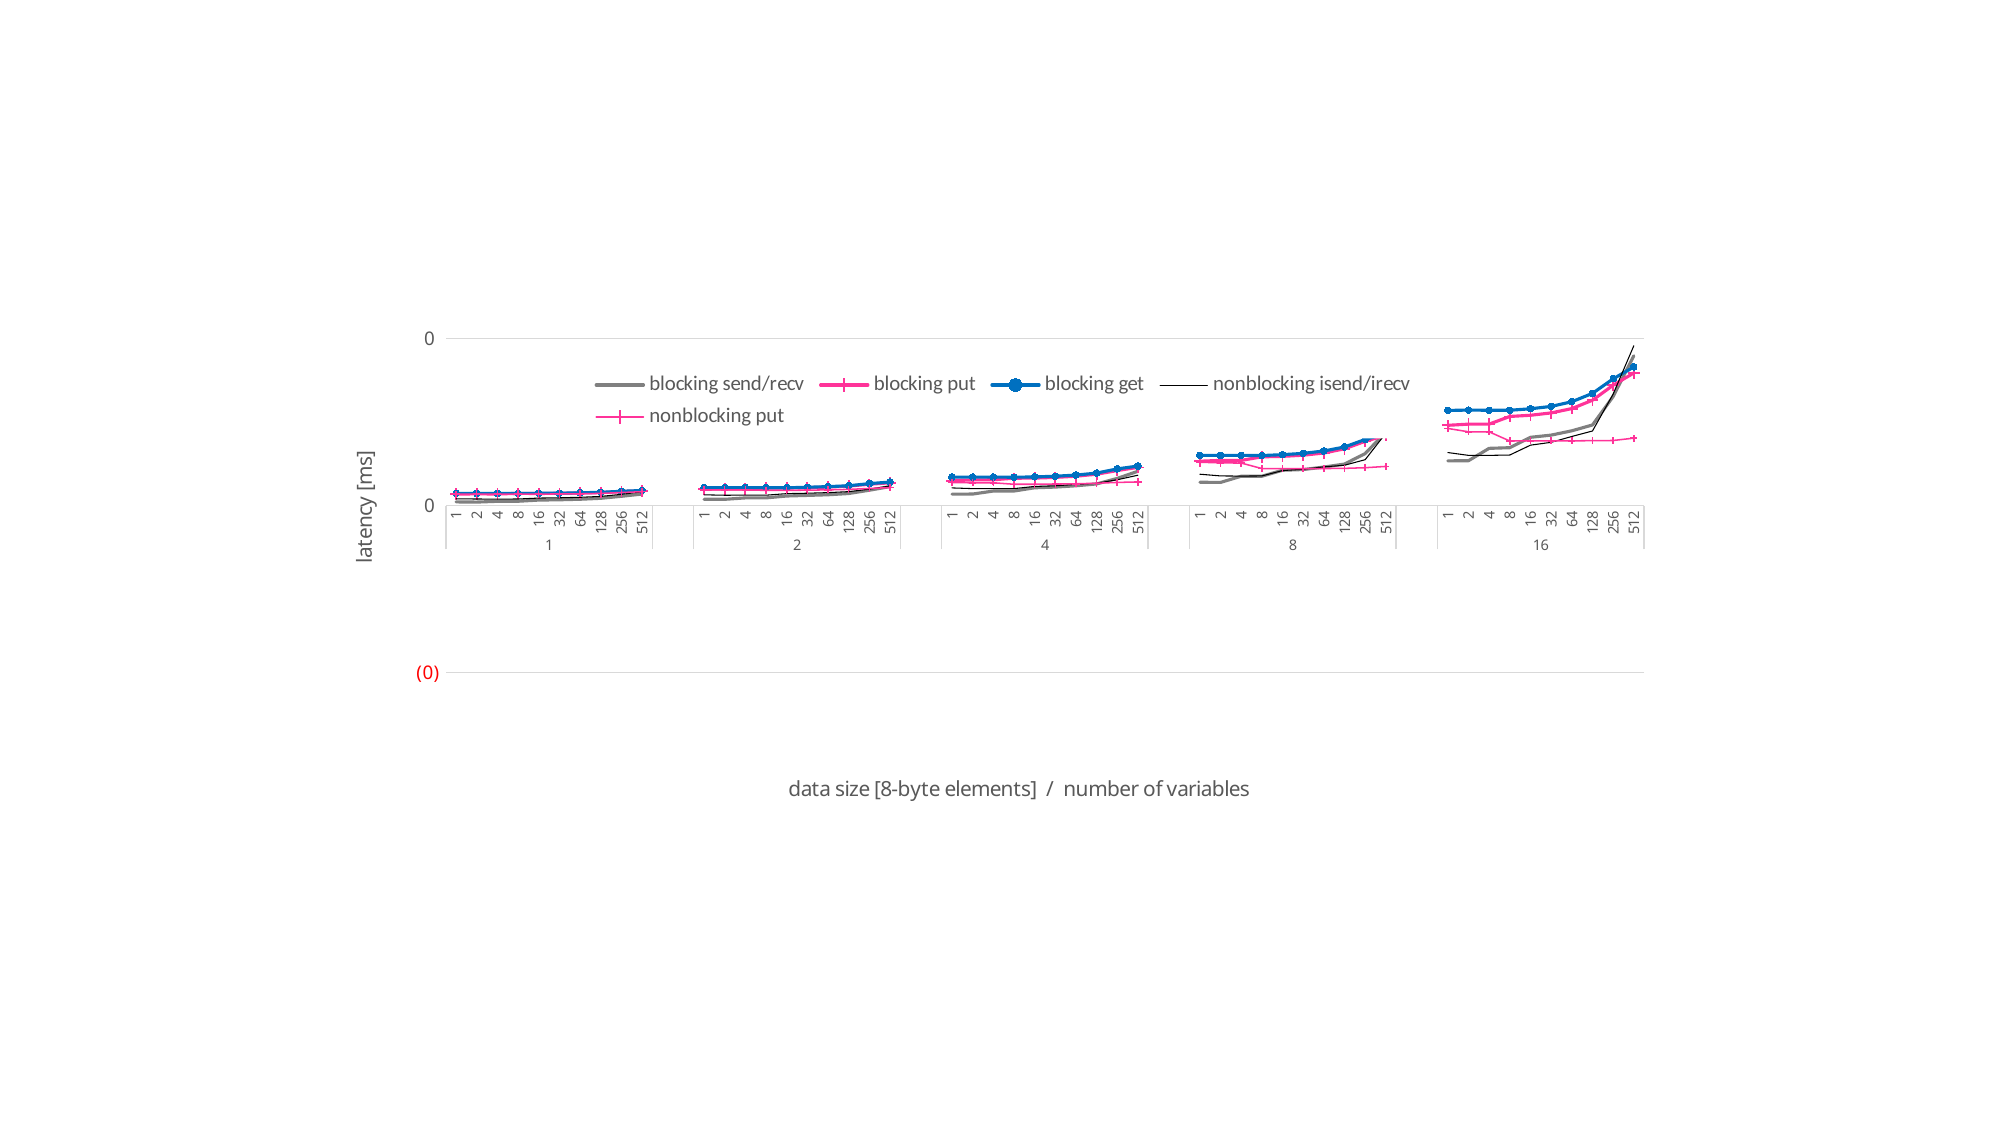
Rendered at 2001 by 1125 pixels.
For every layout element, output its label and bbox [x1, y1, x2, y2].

chart [343, 313, 1657, 812]
